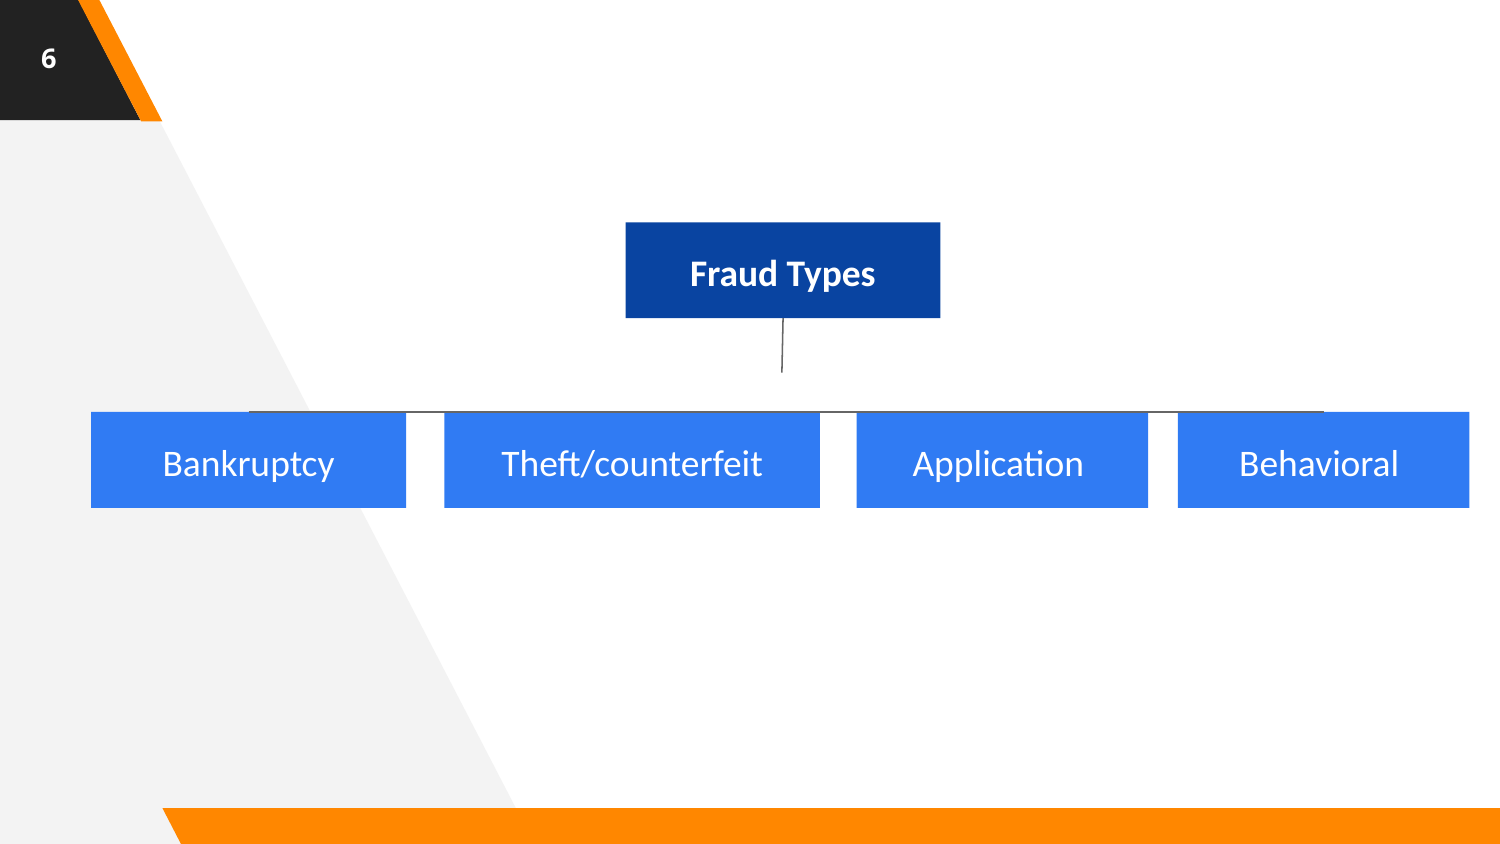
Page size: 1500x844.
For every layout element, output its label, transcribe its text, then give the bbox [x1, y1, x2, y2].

slide_number ‹#› [0, 0, 98, 121]
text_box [90, 222, 1470, 508]
